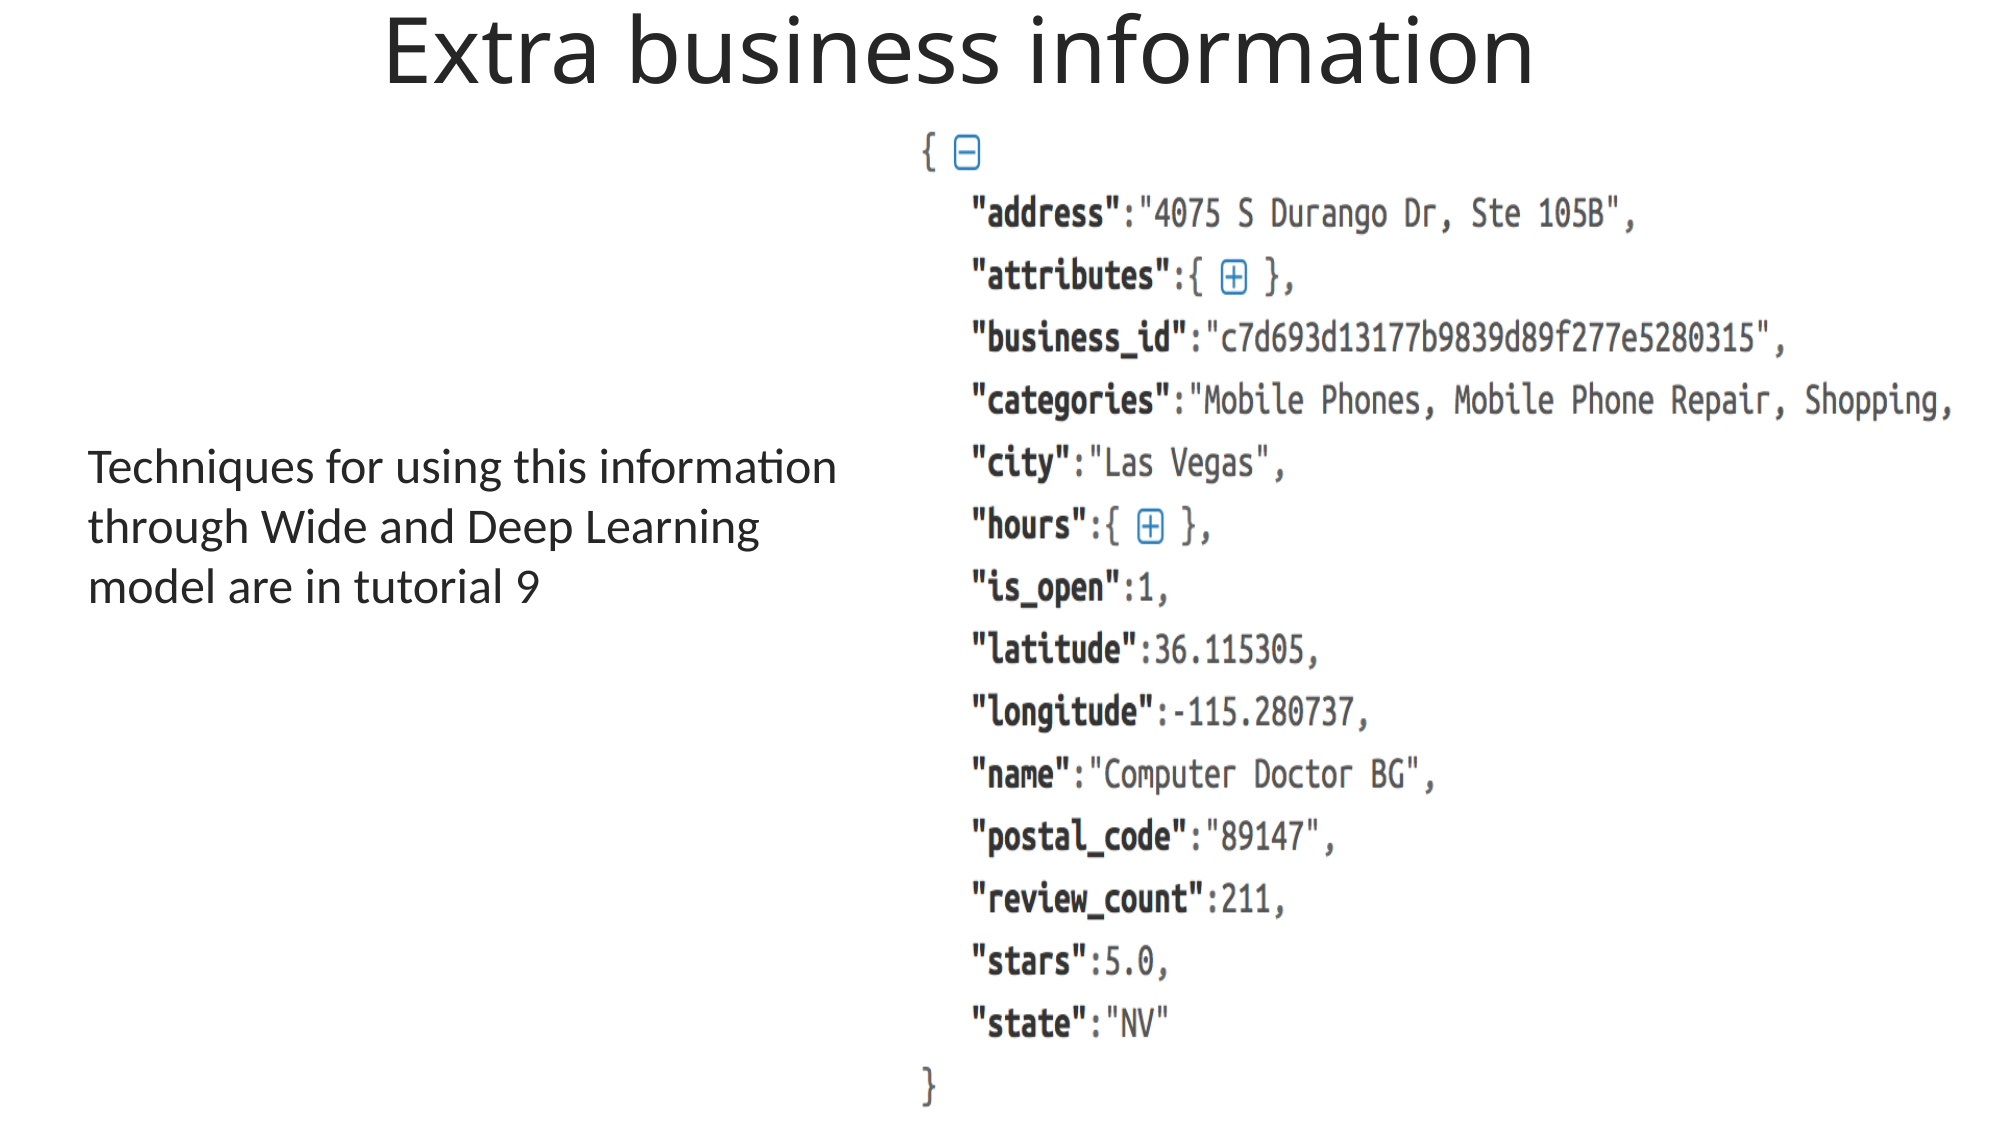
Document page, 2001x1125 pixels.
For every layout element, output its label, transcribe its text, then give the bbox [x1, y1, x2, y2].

picture [906, 108, 1961, 1125]
title Extra business information [109, 0, 1835, 218]
text_box Techniques for using this information through Wide and Deep Learning model are in tutorial 9 [72, 426, 882, 621]
